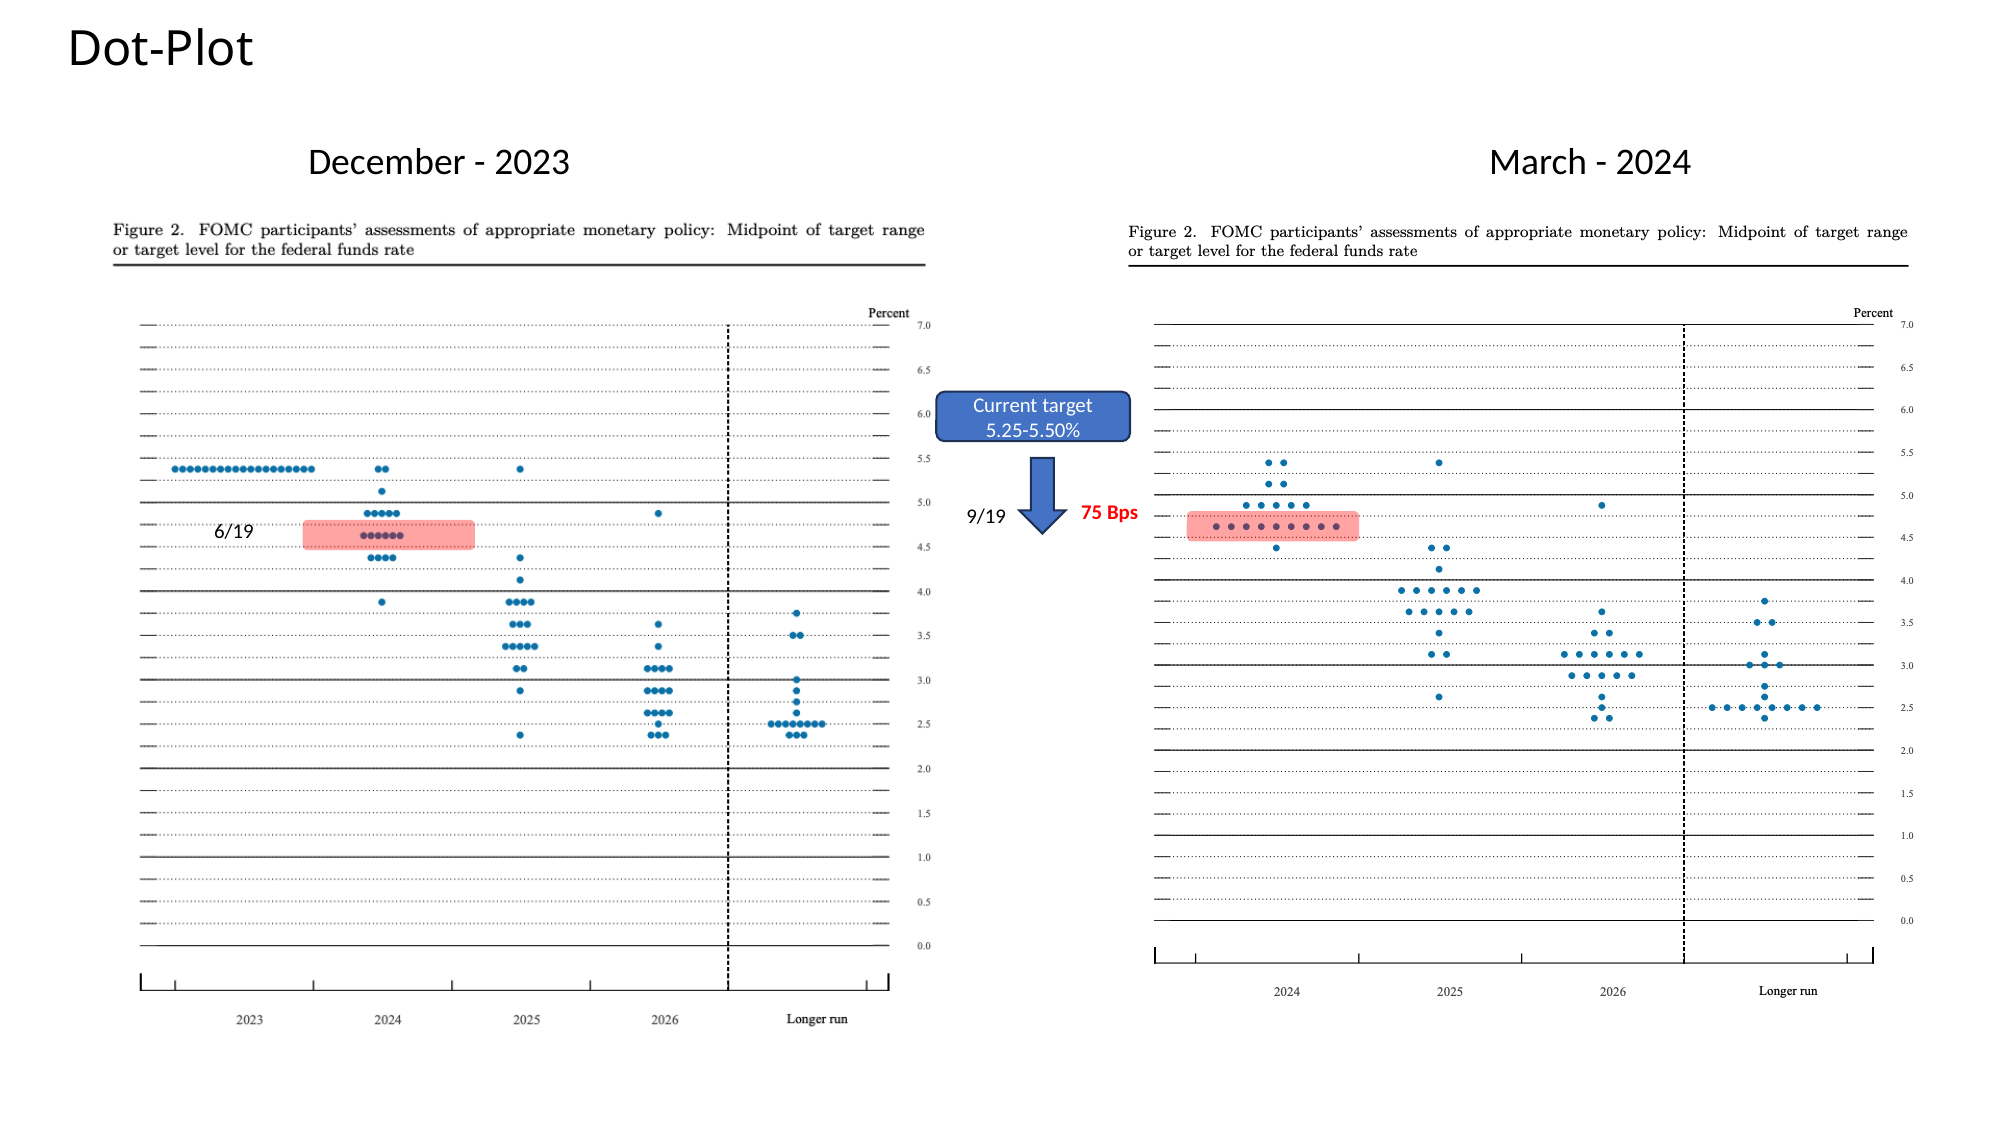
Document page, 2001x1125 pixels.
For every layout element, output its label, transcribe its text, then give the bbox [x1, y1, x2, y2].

picture [1115, 206, 1927, 1014]
text_box 75 Bps [1066, 490, 1115, 531]
title Dot-Plot [52, 15, 1778, 84]
text_box December - 2023 [293, 129, 586, 190]
text_box March - 2024 [1474, 129, 1707, 190]
text_box [1021, 456, 1066, 535]
text_box Current target 5.25-5.50% [951, 390, 1115, 443]
text_box 9/19 [951, 495, 1021, 536]
picture [95, 206, 951, 1042]
